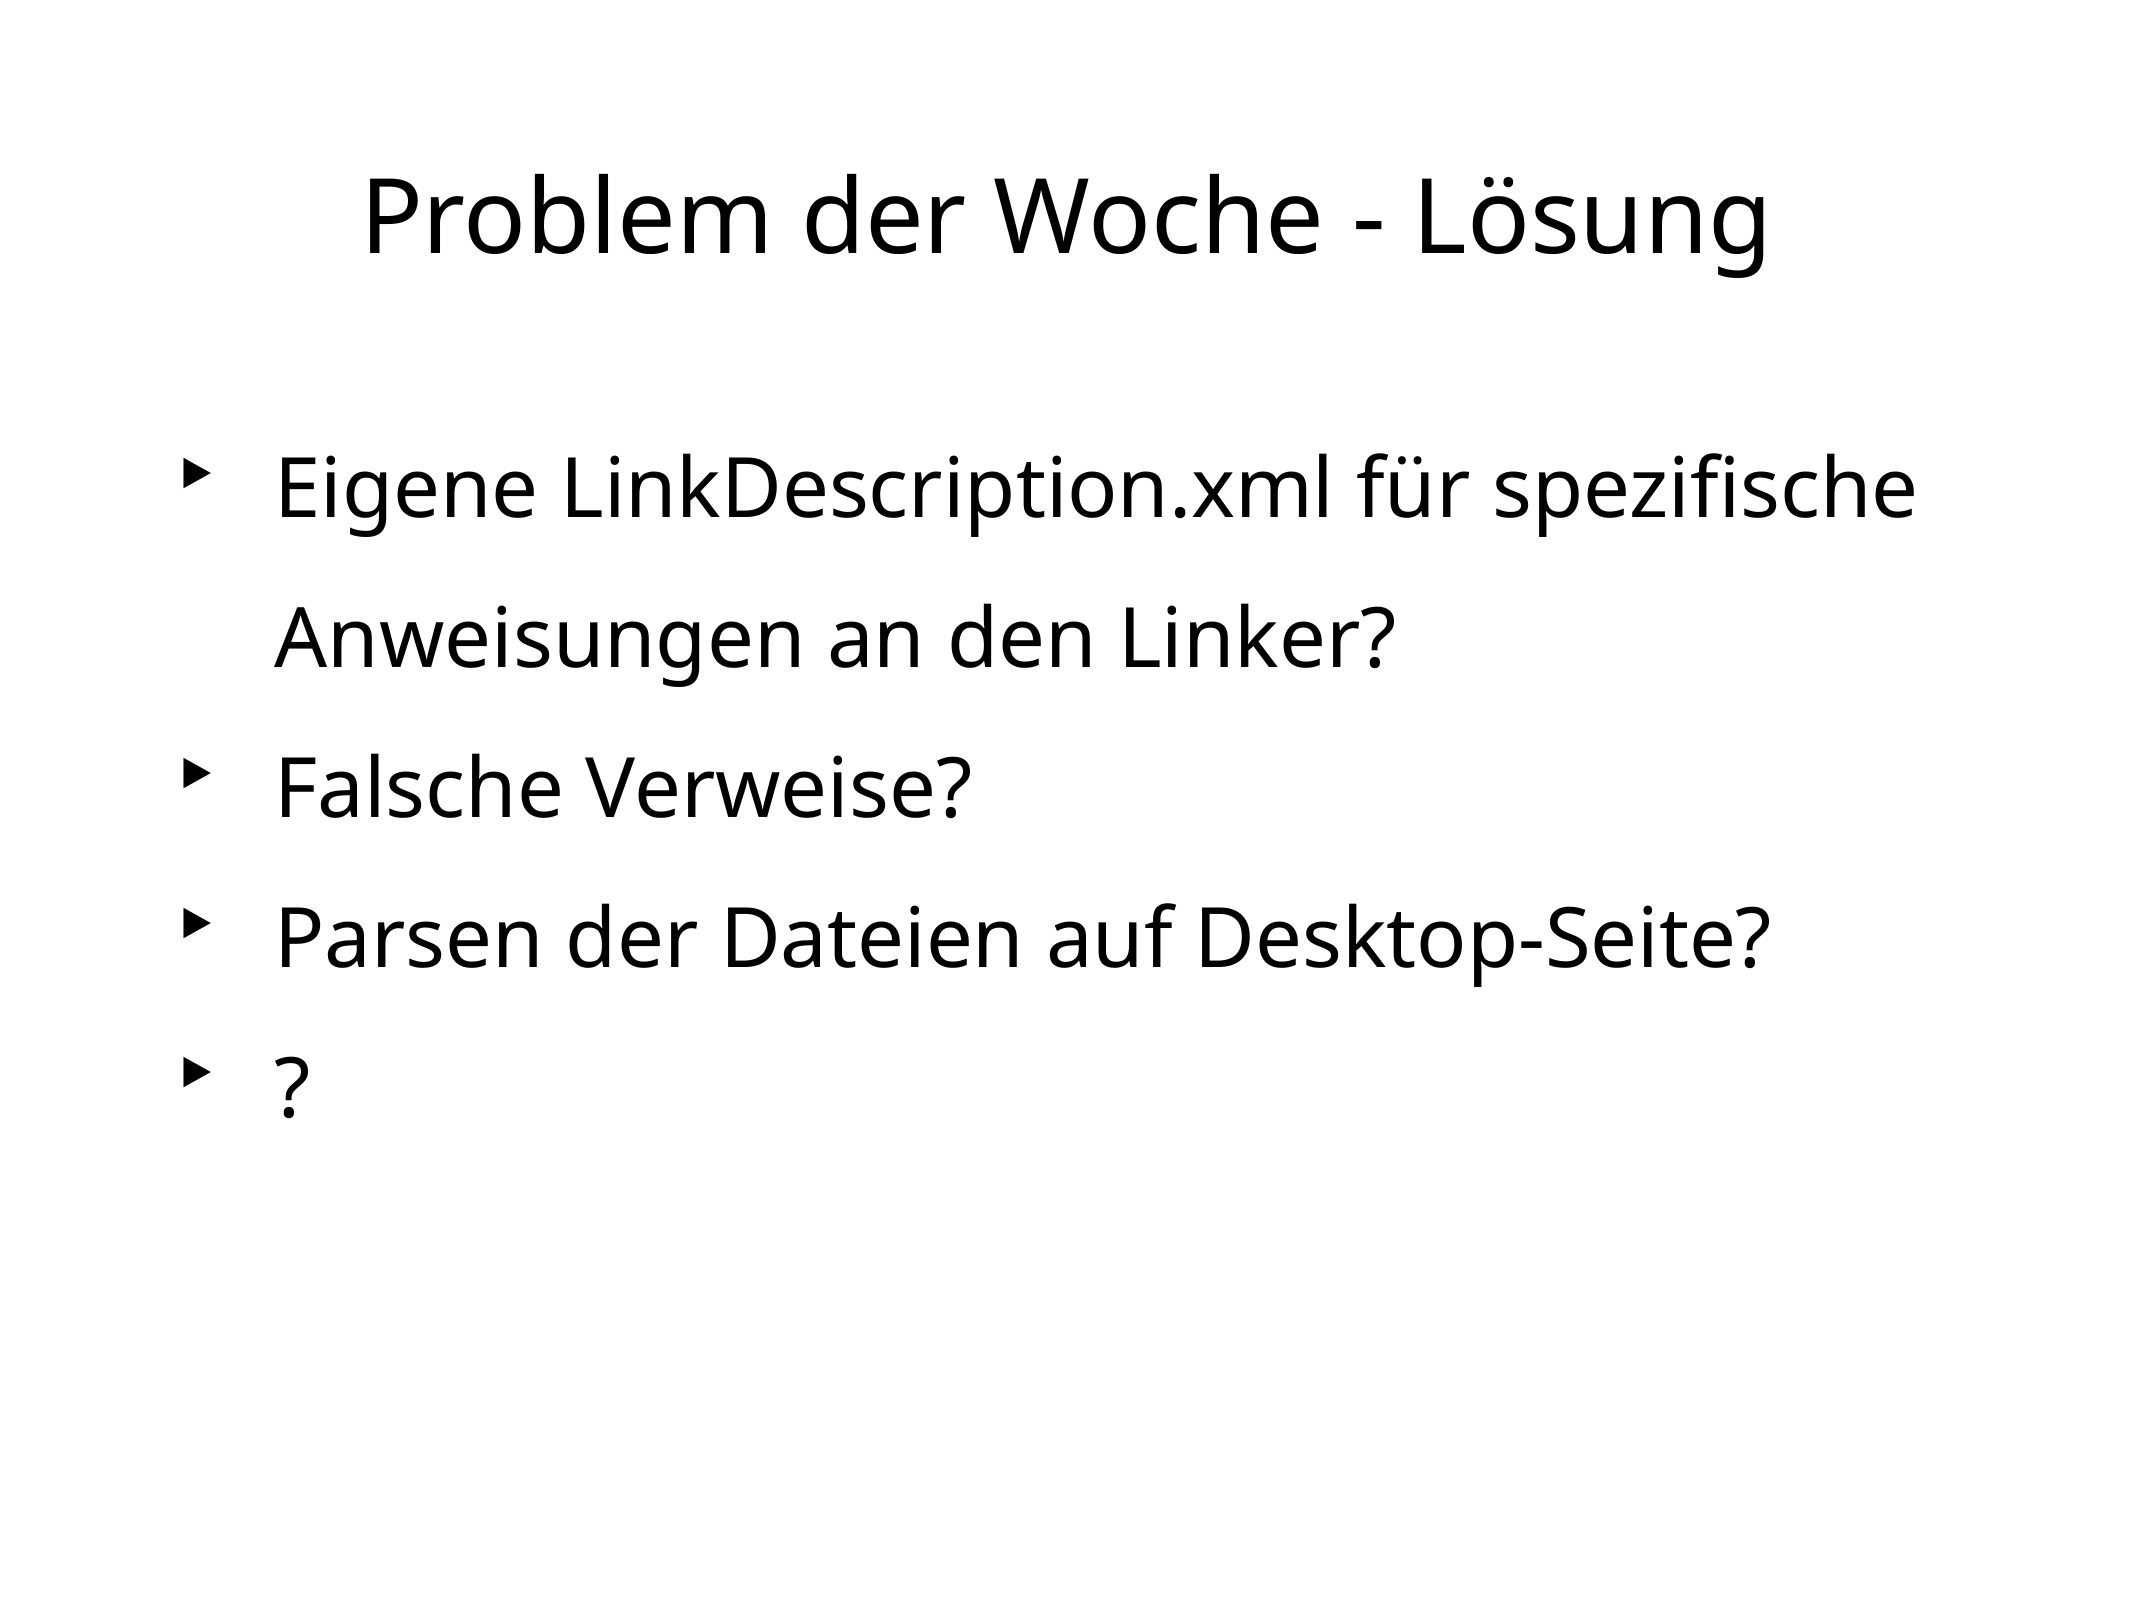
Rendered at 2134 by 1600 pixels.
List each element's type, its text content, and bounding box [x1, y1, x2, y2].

text_box Problem der Woche - Lösung [299, 118, 1834, 283]
text_box Eigene LinkDescription.xml für spezifische Anweisungen an den Linker? Falsche Verweise? Parsen der Dateien auf Desktop-Seite? ? [163, 376, 1970, 1384]
